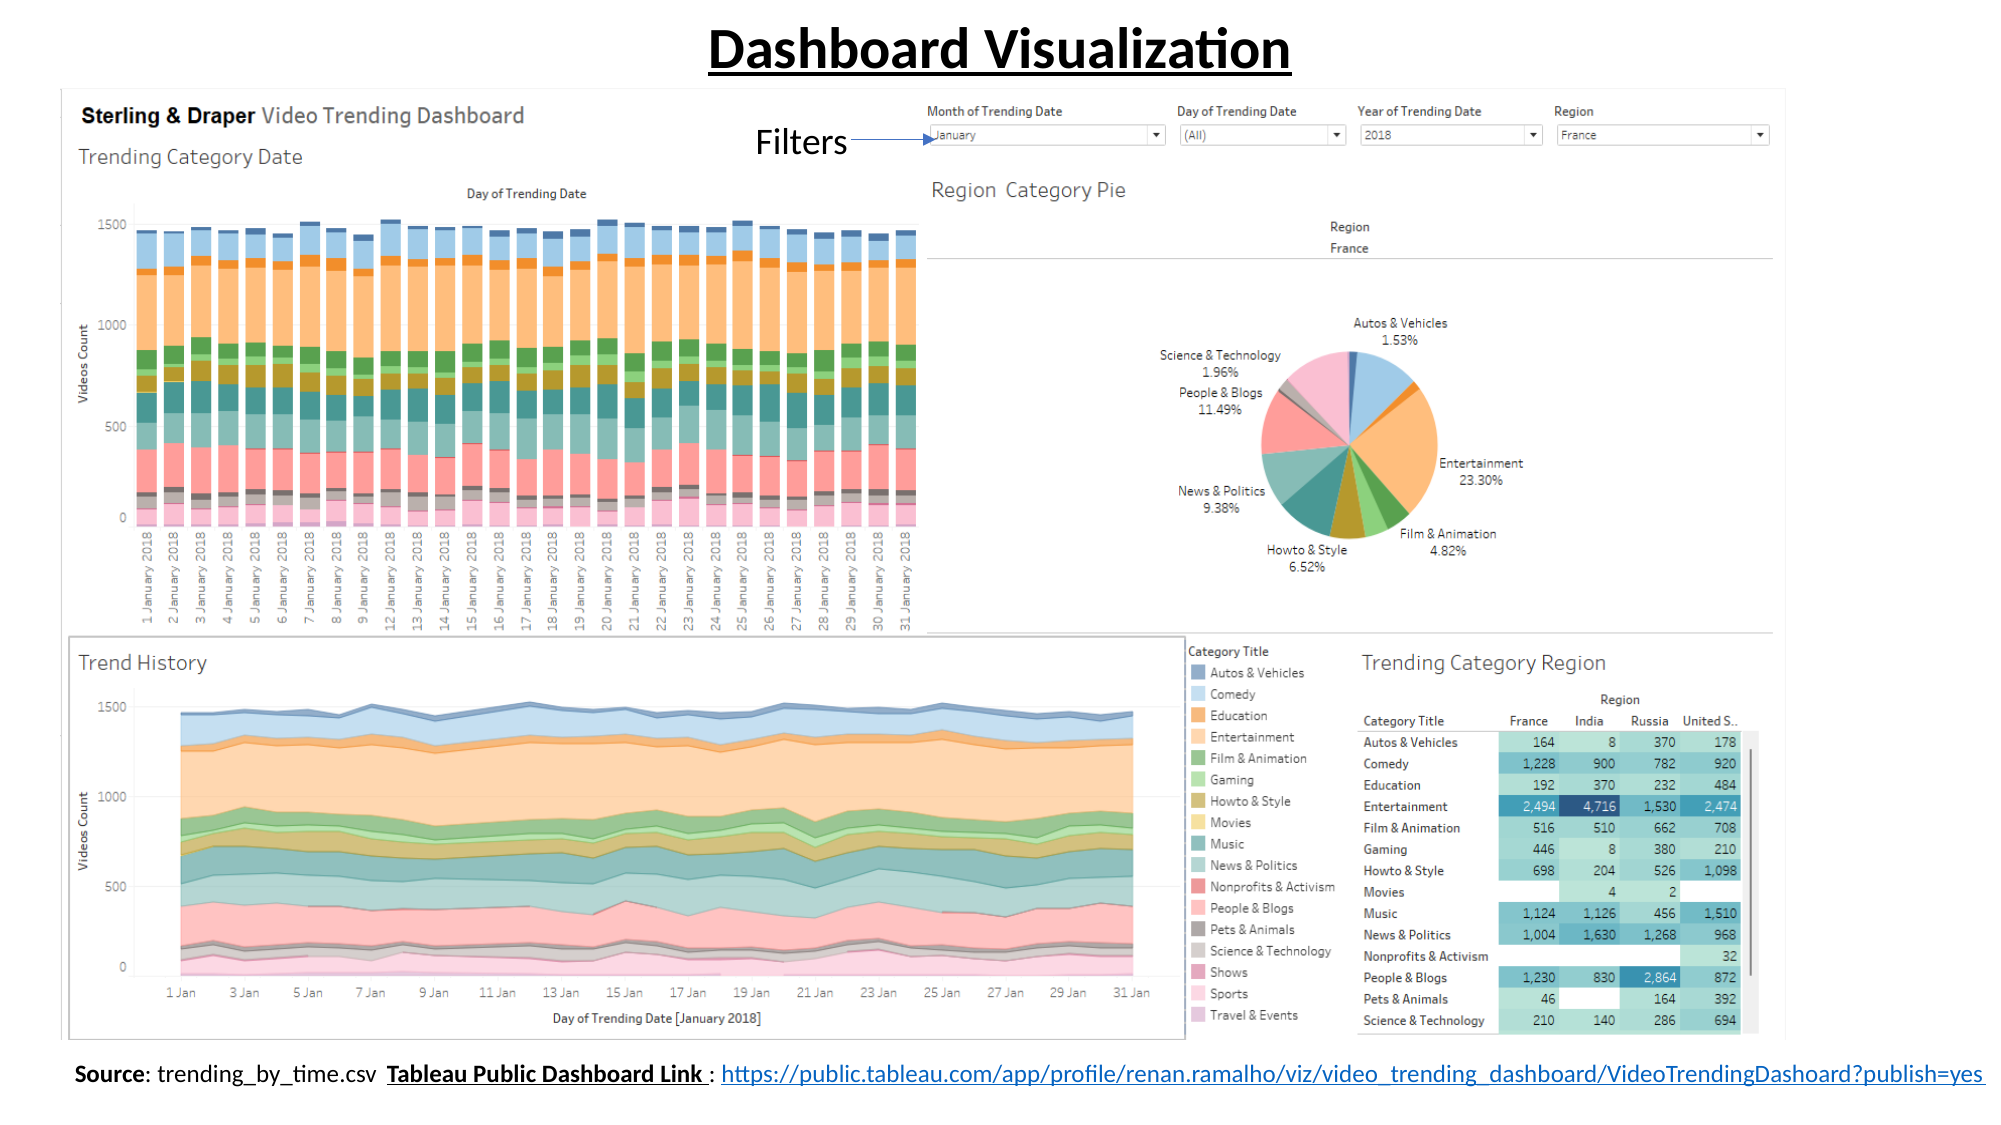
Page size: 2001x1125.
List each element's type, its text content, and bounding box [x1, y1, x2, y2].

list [60, 88, 1786, 1040]
text_box Tableau Public Dashboard Link : https://public.tableau.com/app/profile/renan.ramalho/viz/video_trending_dashboard/VideoTrendingDashoard?publish=yes [372, 1049, 2000, 1095]
text_box Source: trending_by_time.csv [60, 1049, 372, 1095]
text_box Dashboard Visualization [693, 3, 1307, 88]
